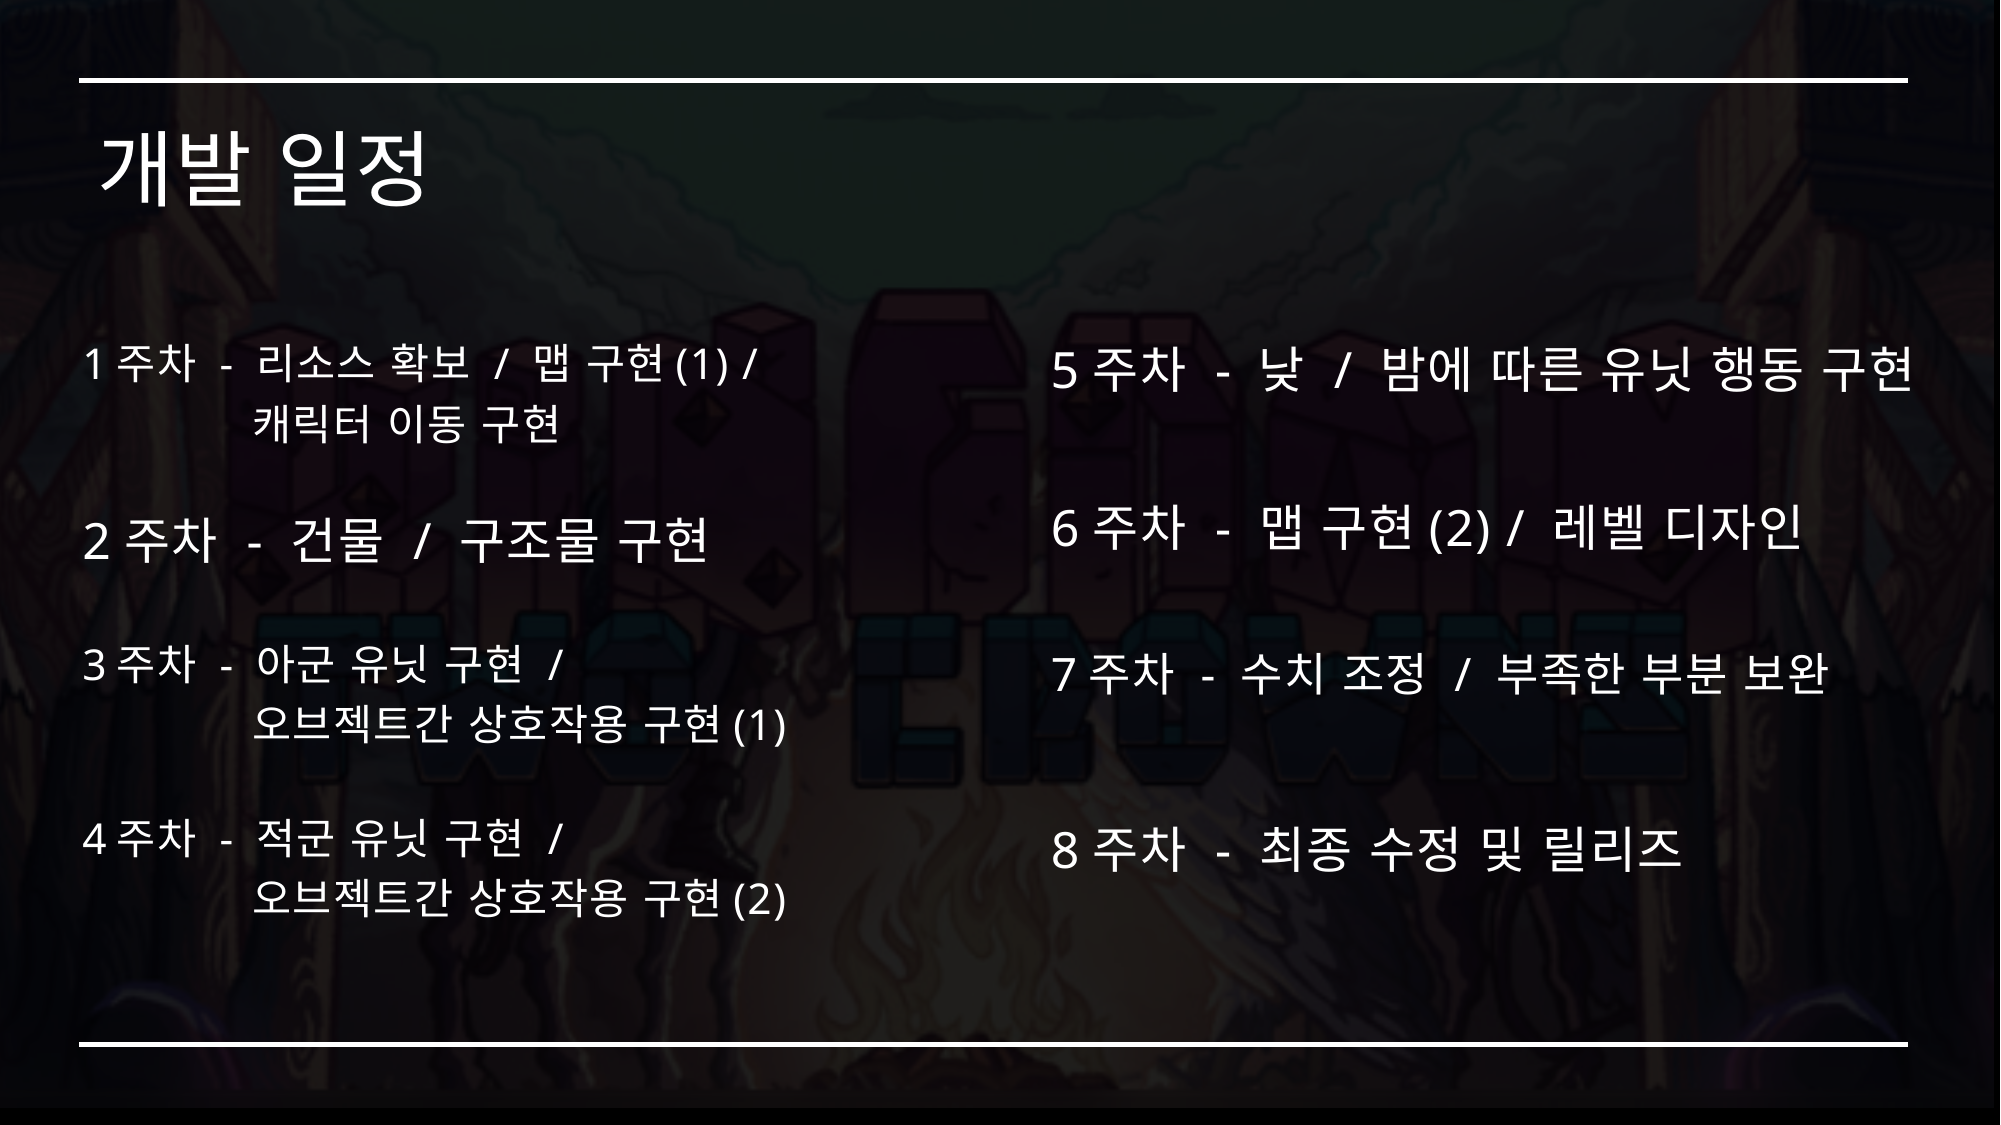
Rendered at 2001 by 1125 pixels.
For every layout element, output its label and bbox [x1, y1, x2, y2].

text_box [0, 0, 2000, 1125]
picture [0, 0, 1994, 1108]
